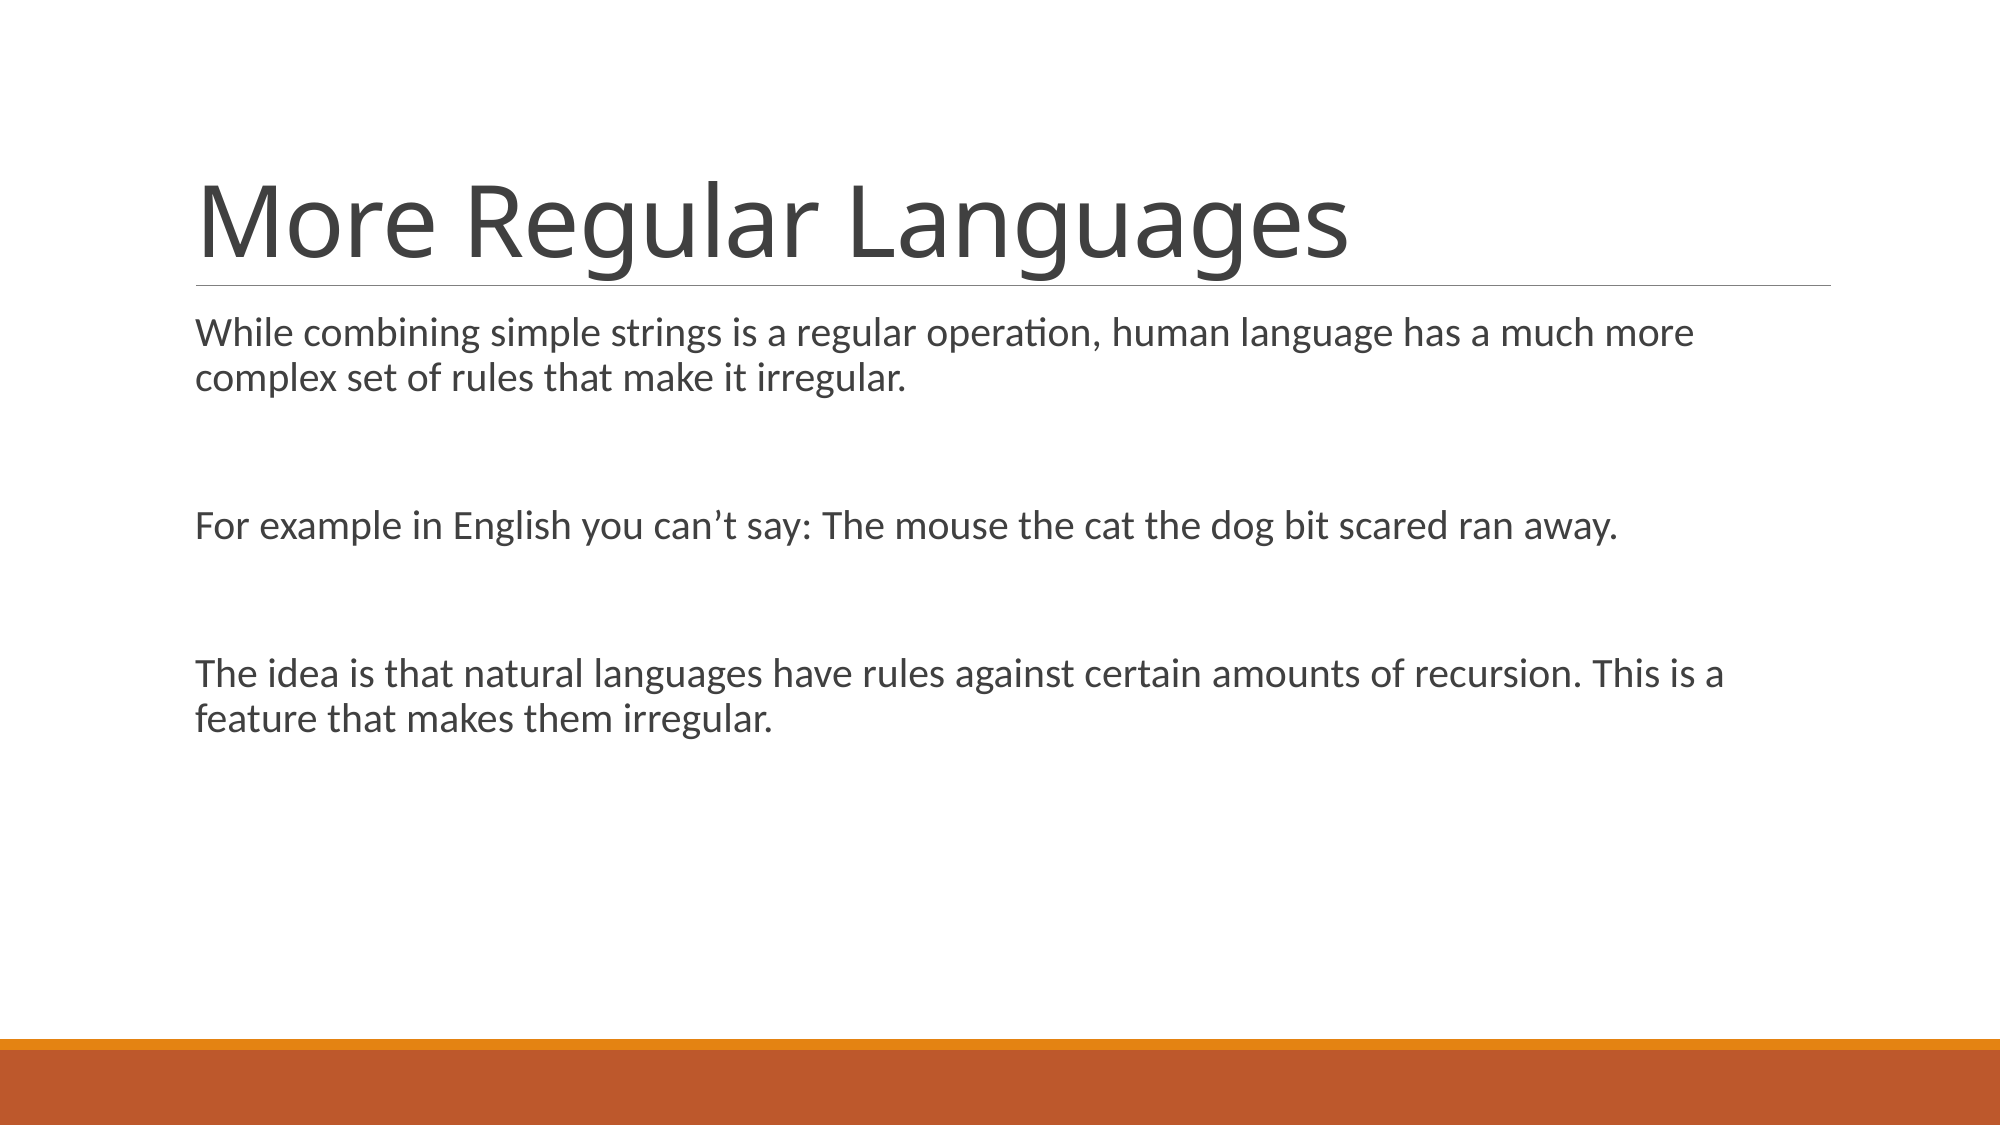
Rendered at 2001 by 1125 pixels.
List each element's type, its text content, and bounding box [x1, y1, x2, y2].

list While combining simple strings is a regular operation, human language has a much more complex set of rules that make it irregular. For example in English you can’t say: The mouse the cat the dog bit scared ran away. The idea is that natural languages have rules against certain amounts of recursion. This is a feature that makes them irregular. [180, 302, 1830, 963]
title More Regular Languages [180, 47, 1830, 285]
